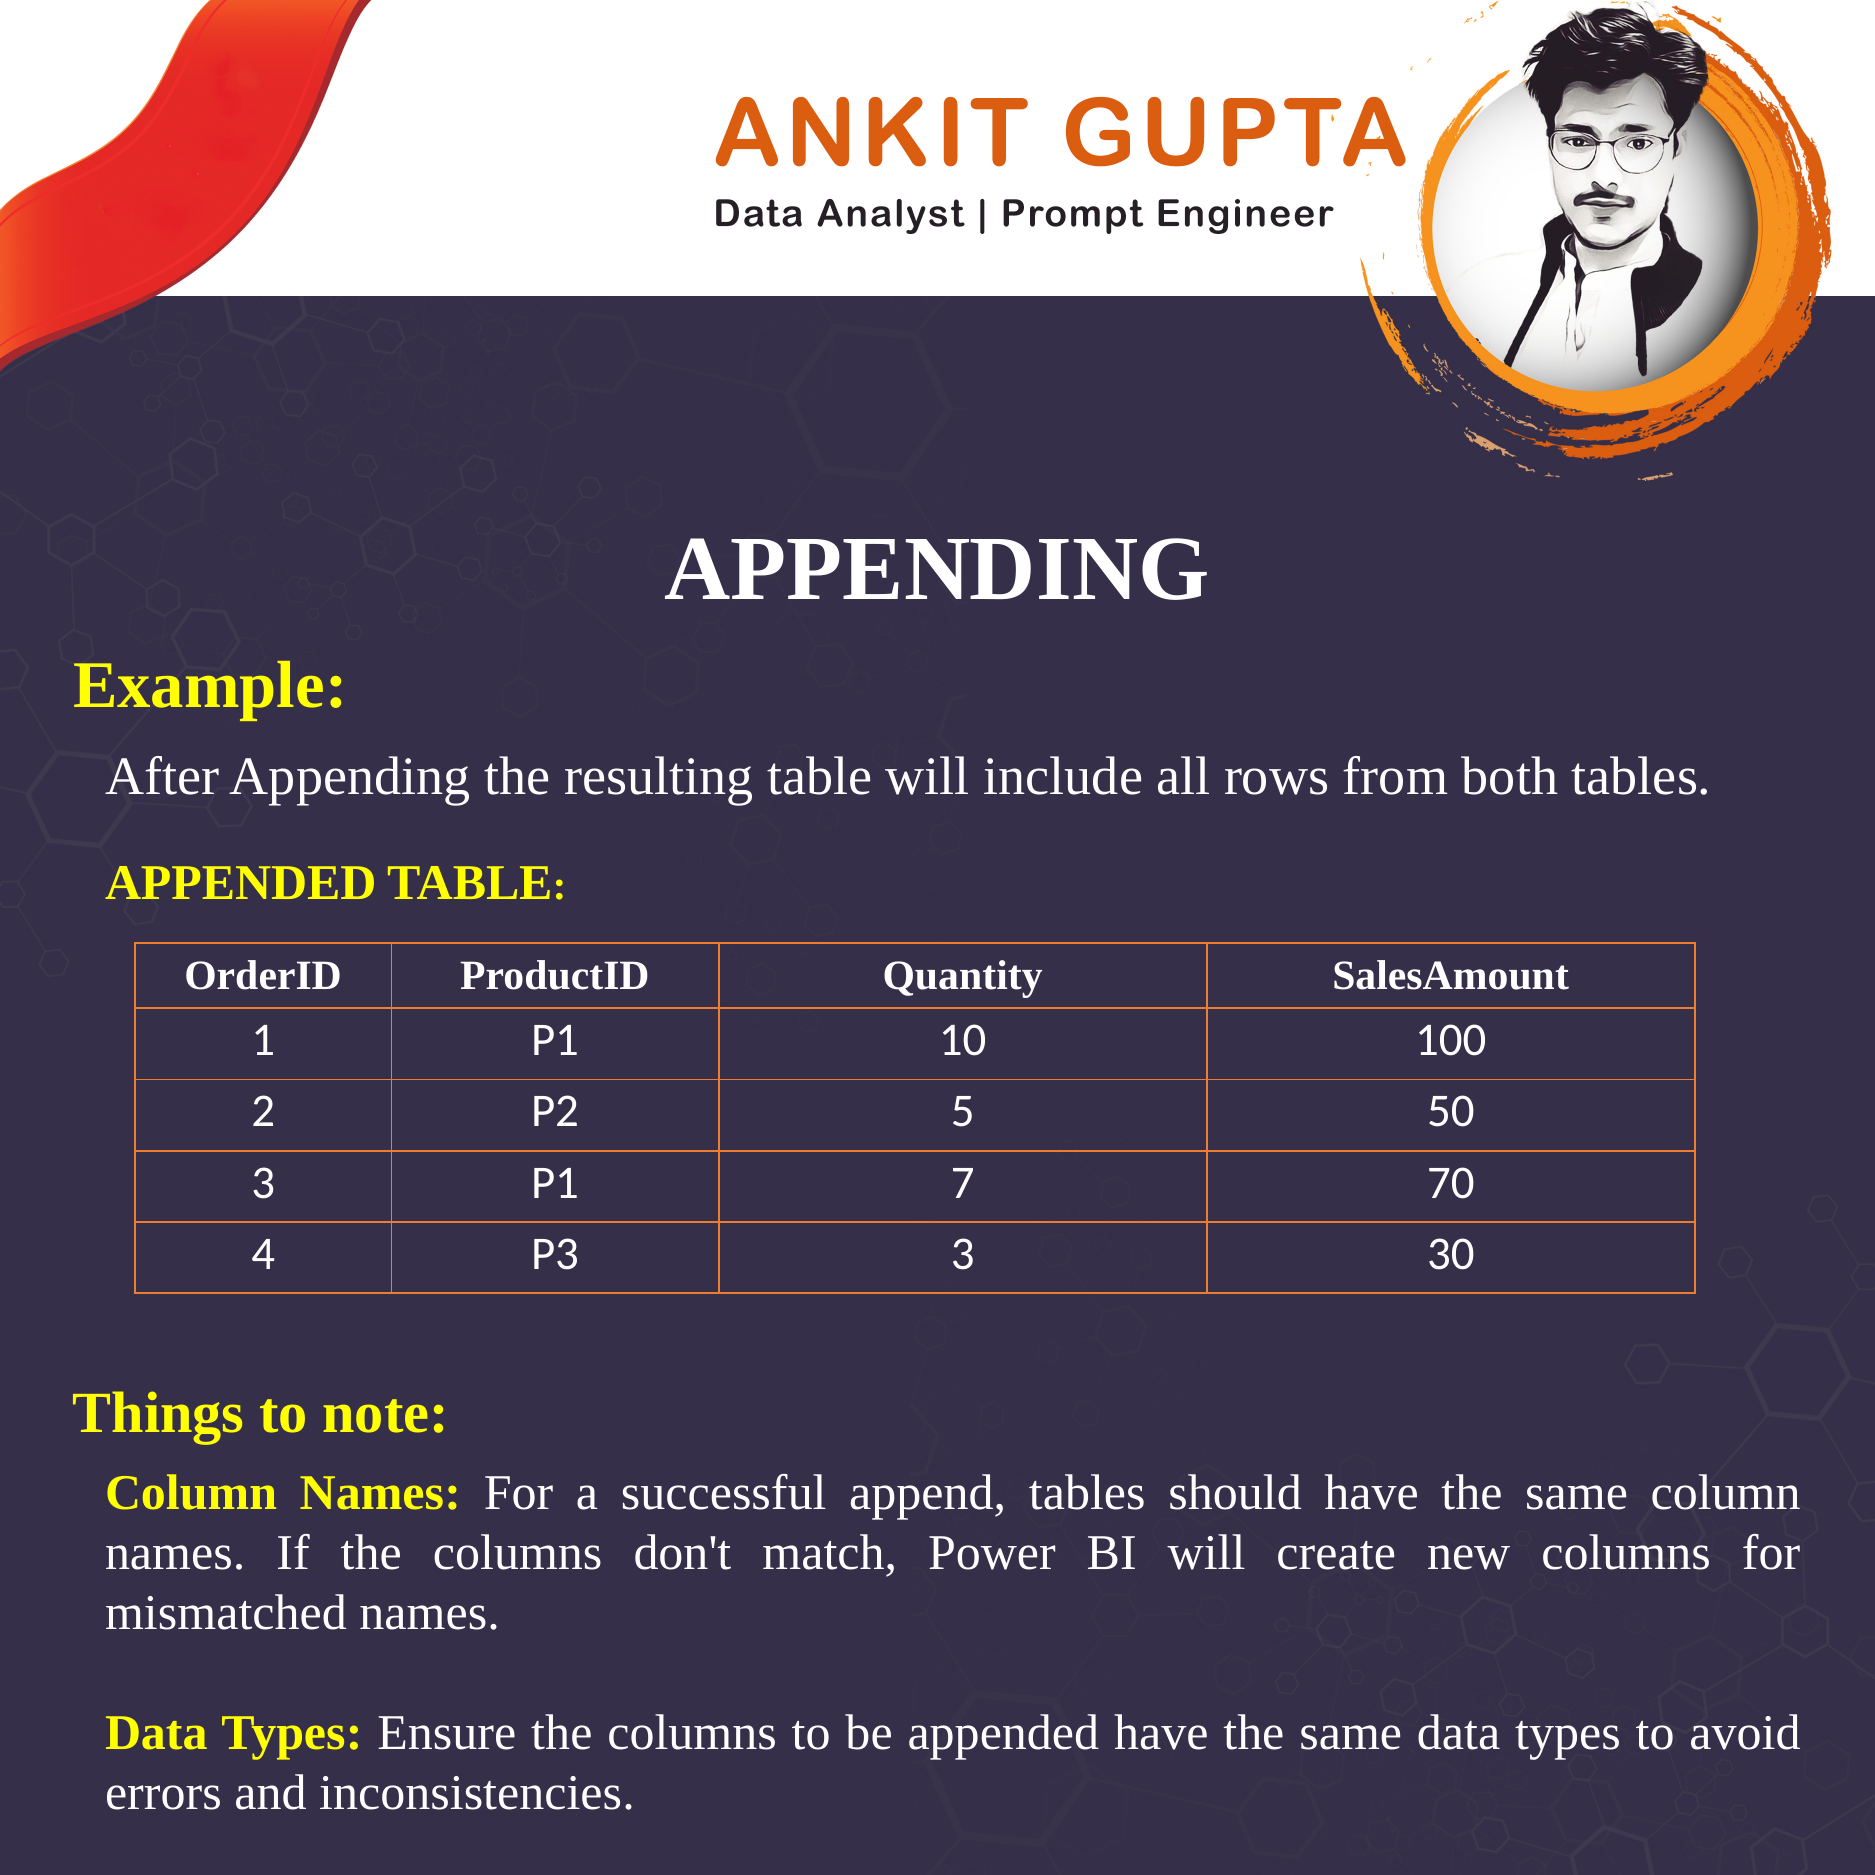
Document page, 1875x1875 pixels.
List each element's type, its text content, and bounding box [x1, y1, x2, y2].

picture [0, 0, 1875, 1875]
table_cell 3 [136, 1152, 391, 1221]
text_box Example: [58, 633, 480, 729]
table_cell 5 [720, 1080, 1206, 1150]
table_cell 10 [720, 1009, 1206, 1079]
text_box APPENDING [611, 500, 1264, 626]
text_box Things to note: [58, 1366, 769, 1452]
table_cell 2 [136, 1080, 391, 1150]
table_cell 100 [1208, 1009, 1694, 1079]
text_box Column Names: For a successful append, tables should have the same column names. If the columns don't match, Power BI will create new columns for mismatched names. Data Types: Ensure the columns to be appended have the same data types to avoid errors and inconsistencies. [90, 1452, 1817, 1828]
table_cell P2 [392, 1080, 718, 1150]
table_cell 7 [720, 1152, 1206, 1221]
table_cell 50 [1208, 1080, 1694, 1150]
table_cell P3 [392, 1223, 718, 1292]
table_header ProductID [392, 944, 718, 1007]
table_cell 30 [1208, 1223, 1694, 1292]
table_header Quantity [720, 944, 1206, 1007]
table_header OrderID [136, 944, 391, 1007]
table_cell 1 [136, 1009, 391, 1079]
text_box APPENDED TABLE: [90, 842, 801, 917]
table_cell 70 [1208, 1152, 1694, 1221]
table_cell P1 [392, 1009, 718, 1079]
table_cell 4 [136, 1223, 391, 1292]
table_cell P1 [392, 1152, 718, 1221]
table_header SalesAmount [1208, 944, 1694, 1007]
text_box After Appending the resulting table will include all rows from both tables. [90, 732, 1817, 813]
table_cell 3 [720, 1223, 1206, 1292]
